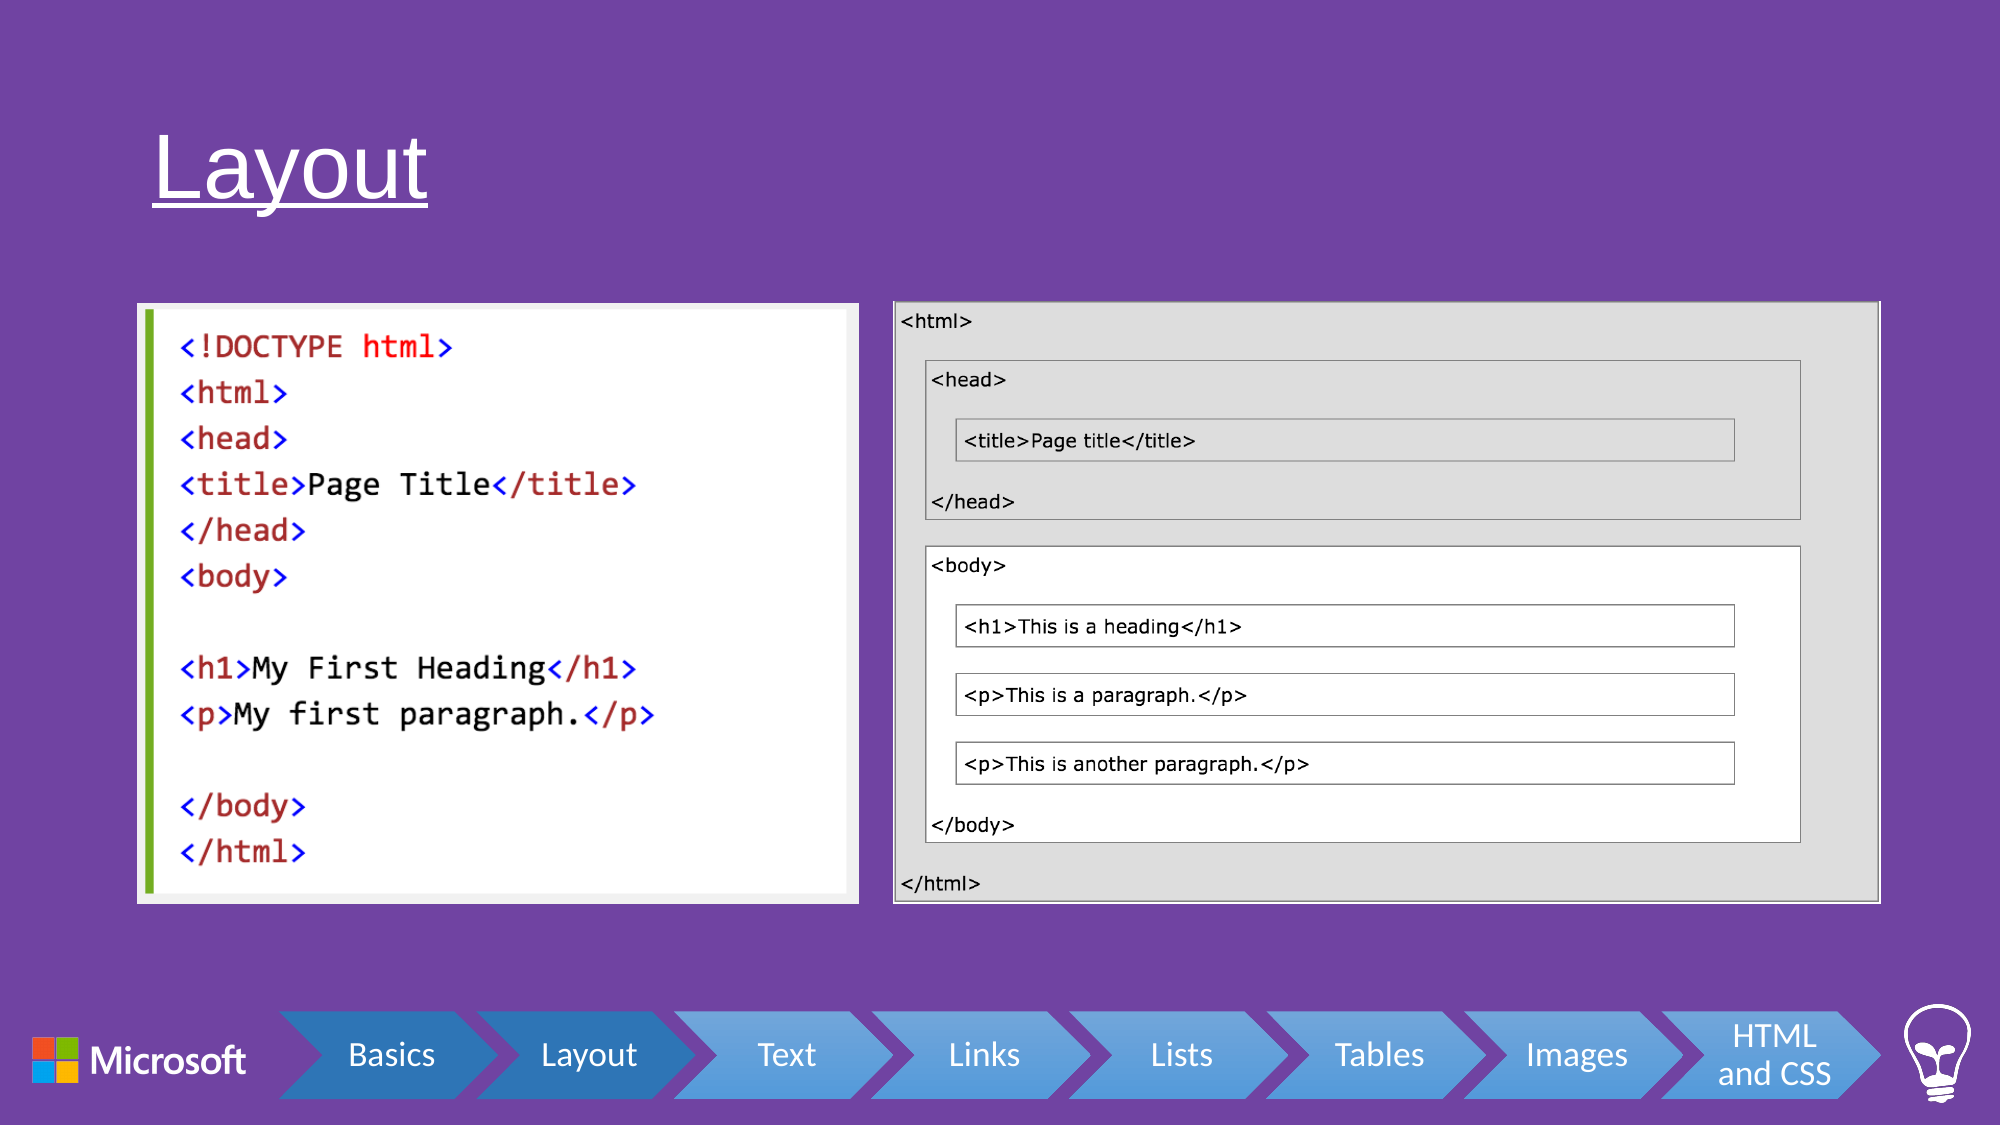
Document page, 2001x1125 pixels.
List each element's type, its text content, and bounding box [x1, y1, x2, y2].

picture [892, 301, 1881, 904]
picture [3, 1010, 275, 1110]
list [137, 303, 859, 904]
title Layout [137, 59, 1863, 278]
picture [1904, 1004, 1971, 1103]
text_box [278, 868, 1881, 1125]
